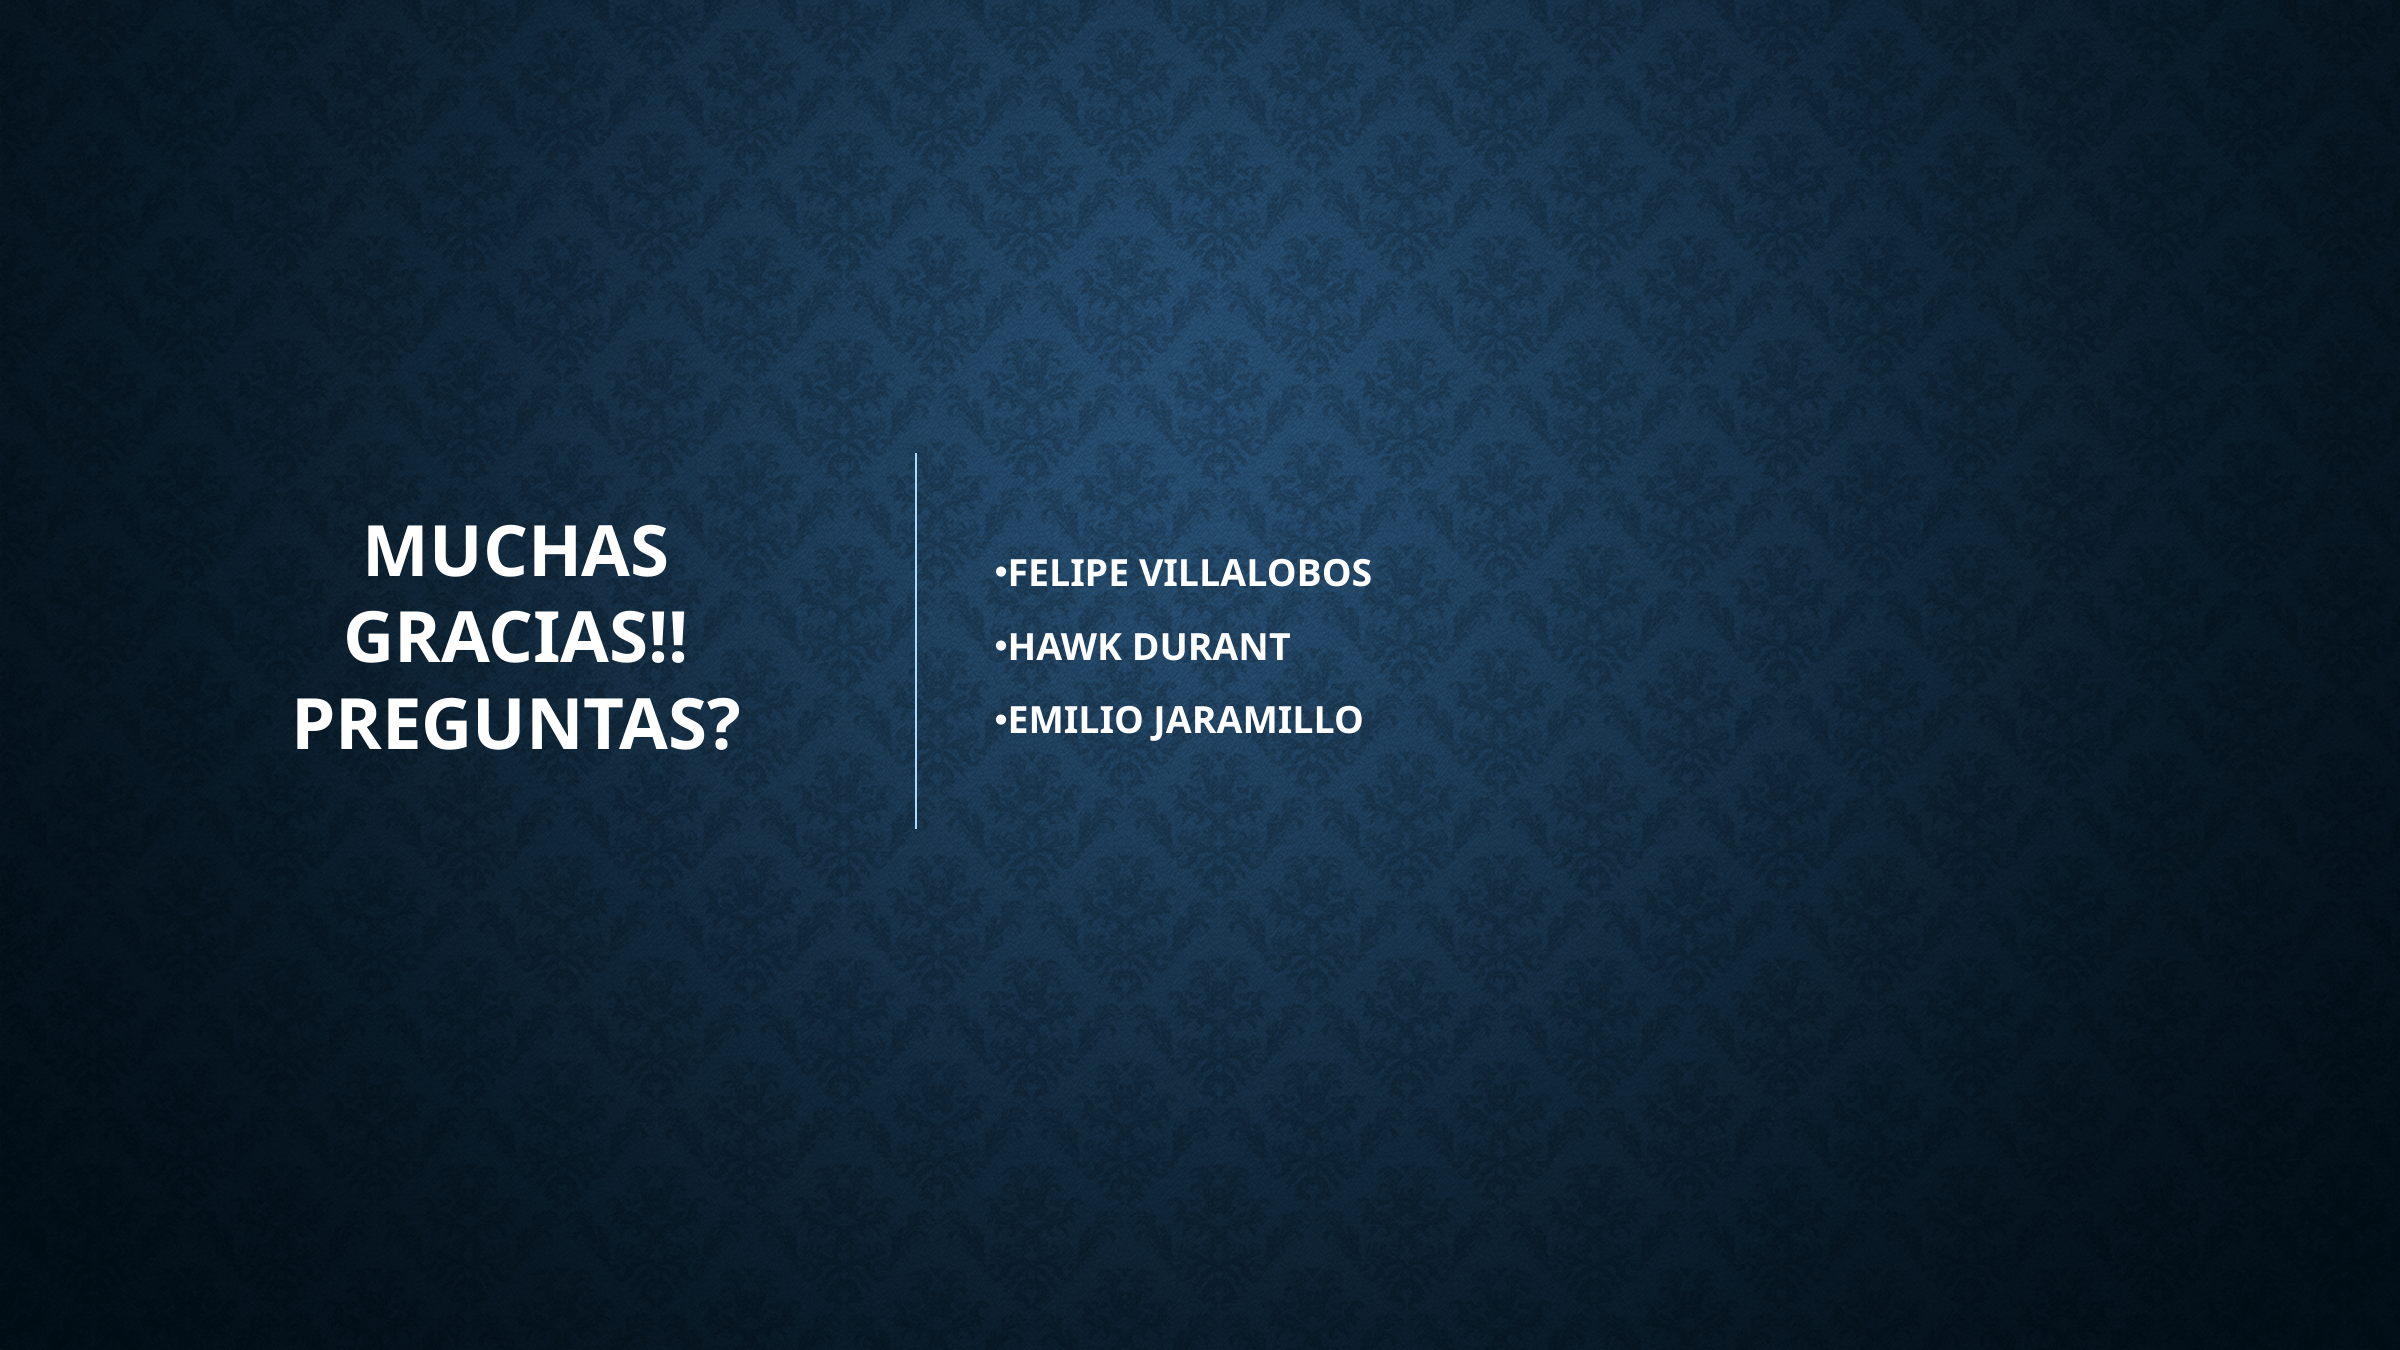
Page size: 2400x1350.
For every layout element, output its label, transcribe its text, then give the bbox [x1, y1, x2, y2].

text_box Muchas gracias!! Preguntas? [179, 182, 853, 1092]
text_box [0, 0, 2400, 1350]
text_box Felipe Villalobos hawk durant emilio jaramillo [979, 191, 2218, 1100]
